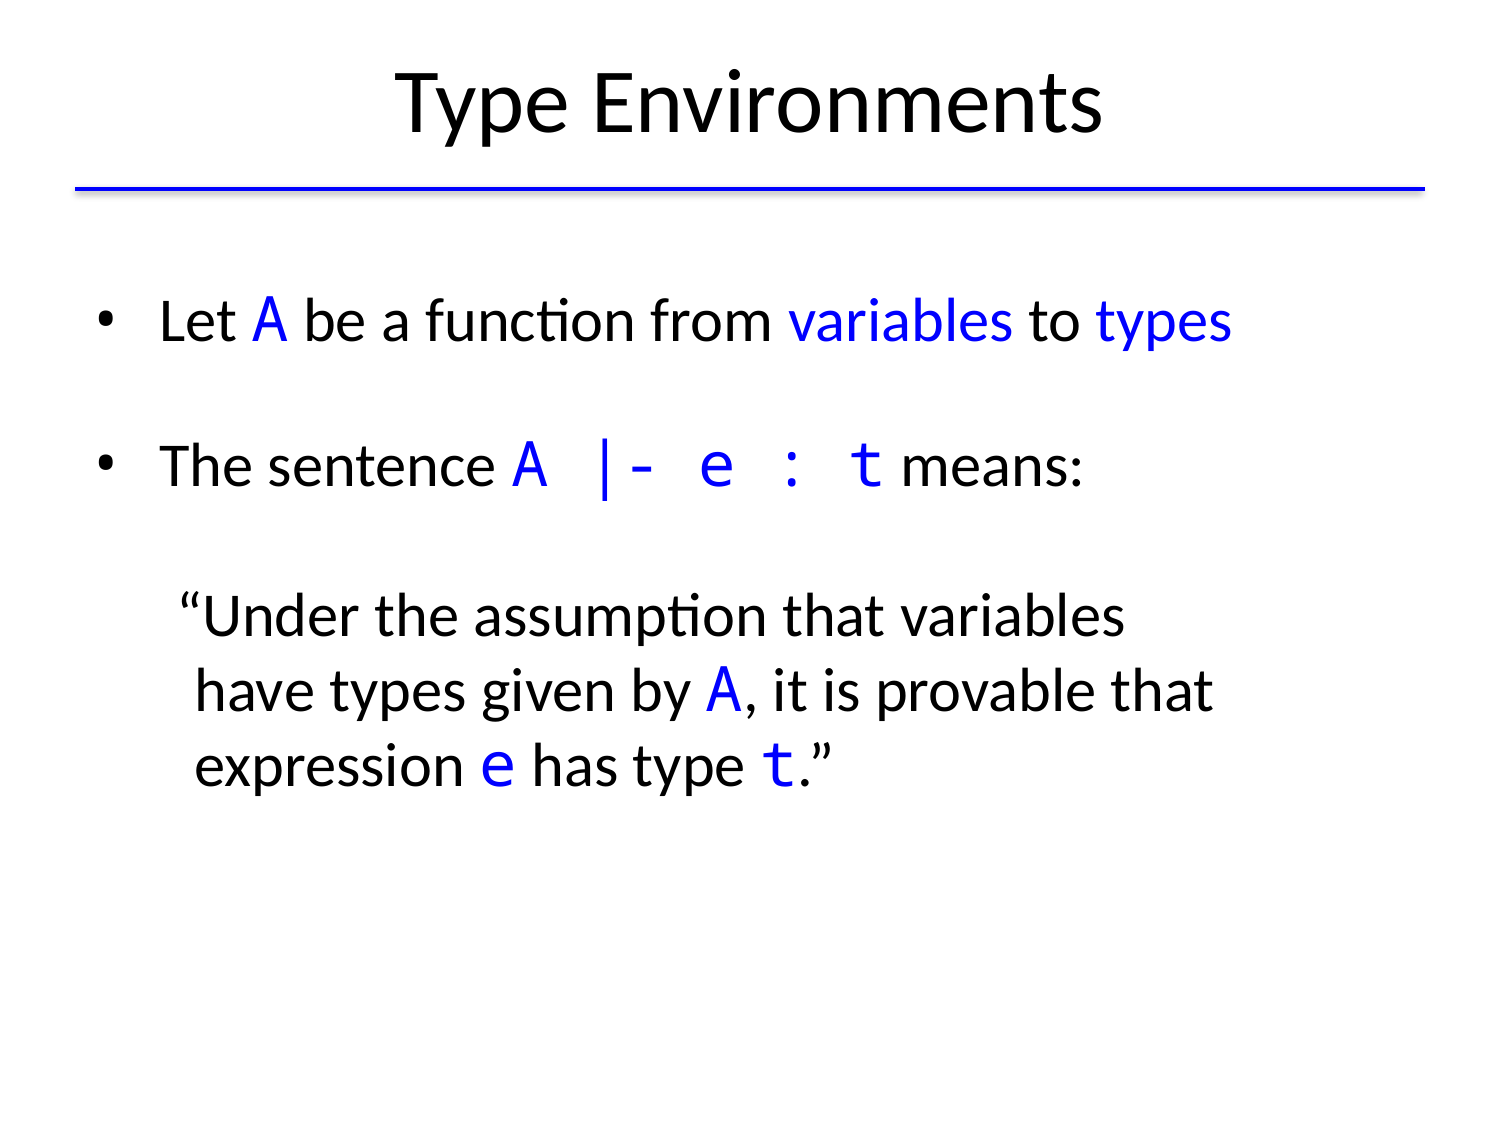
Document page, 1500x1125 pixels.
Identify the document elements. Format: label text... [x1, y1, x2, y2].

title Type Environments [75, 1, 1425, 190]
list Let A be a function from variables to types The sentence A |- e : t means: “Under the assumption that variables have types given by A, it is provable that expression e has type t.” [69, 271, 1425, 1015]
